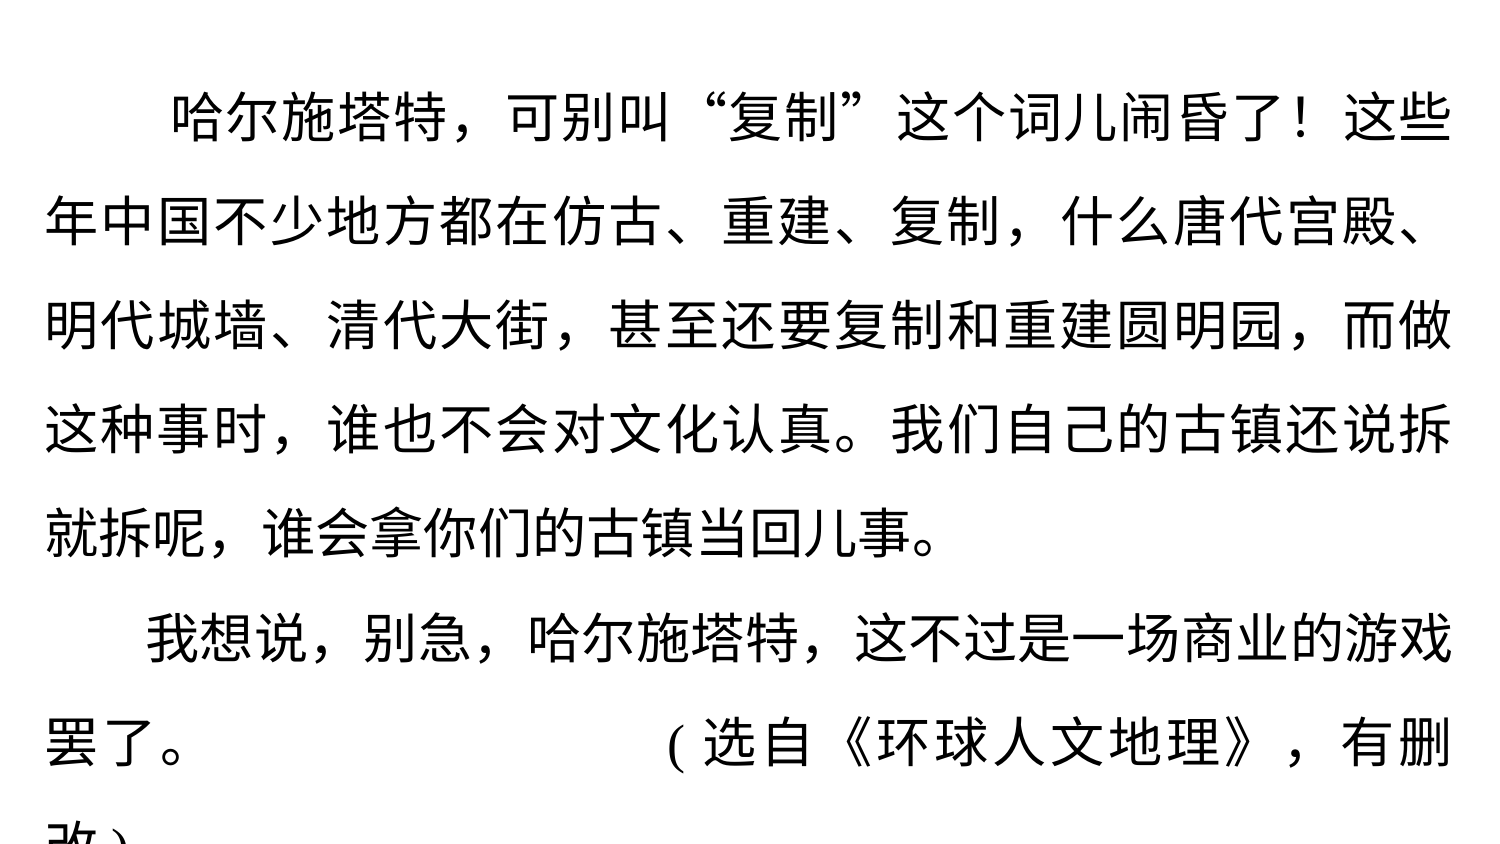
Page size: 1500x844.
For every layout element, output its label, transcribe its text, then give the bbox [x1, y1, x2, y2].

text_box 哈尔施塔特，可别叫“复制”这个词儿闹昏了！这些年中国不少地方都在仿古、重建、复制，什么唐代宫殿、明代城墙、清代大街，甚至还要复制和重建圆明园，而做这种事时，谁也不会对文化认真。我们自己的古镇还说拆就拆呢，谁会拿你们的古镇当回儿事。 我想说，别急，哈尔施塔特，这不过是一场商业的游戏罢了。 (选自《环球人文地理》，有删改) [29, 36, 1468, 844]
